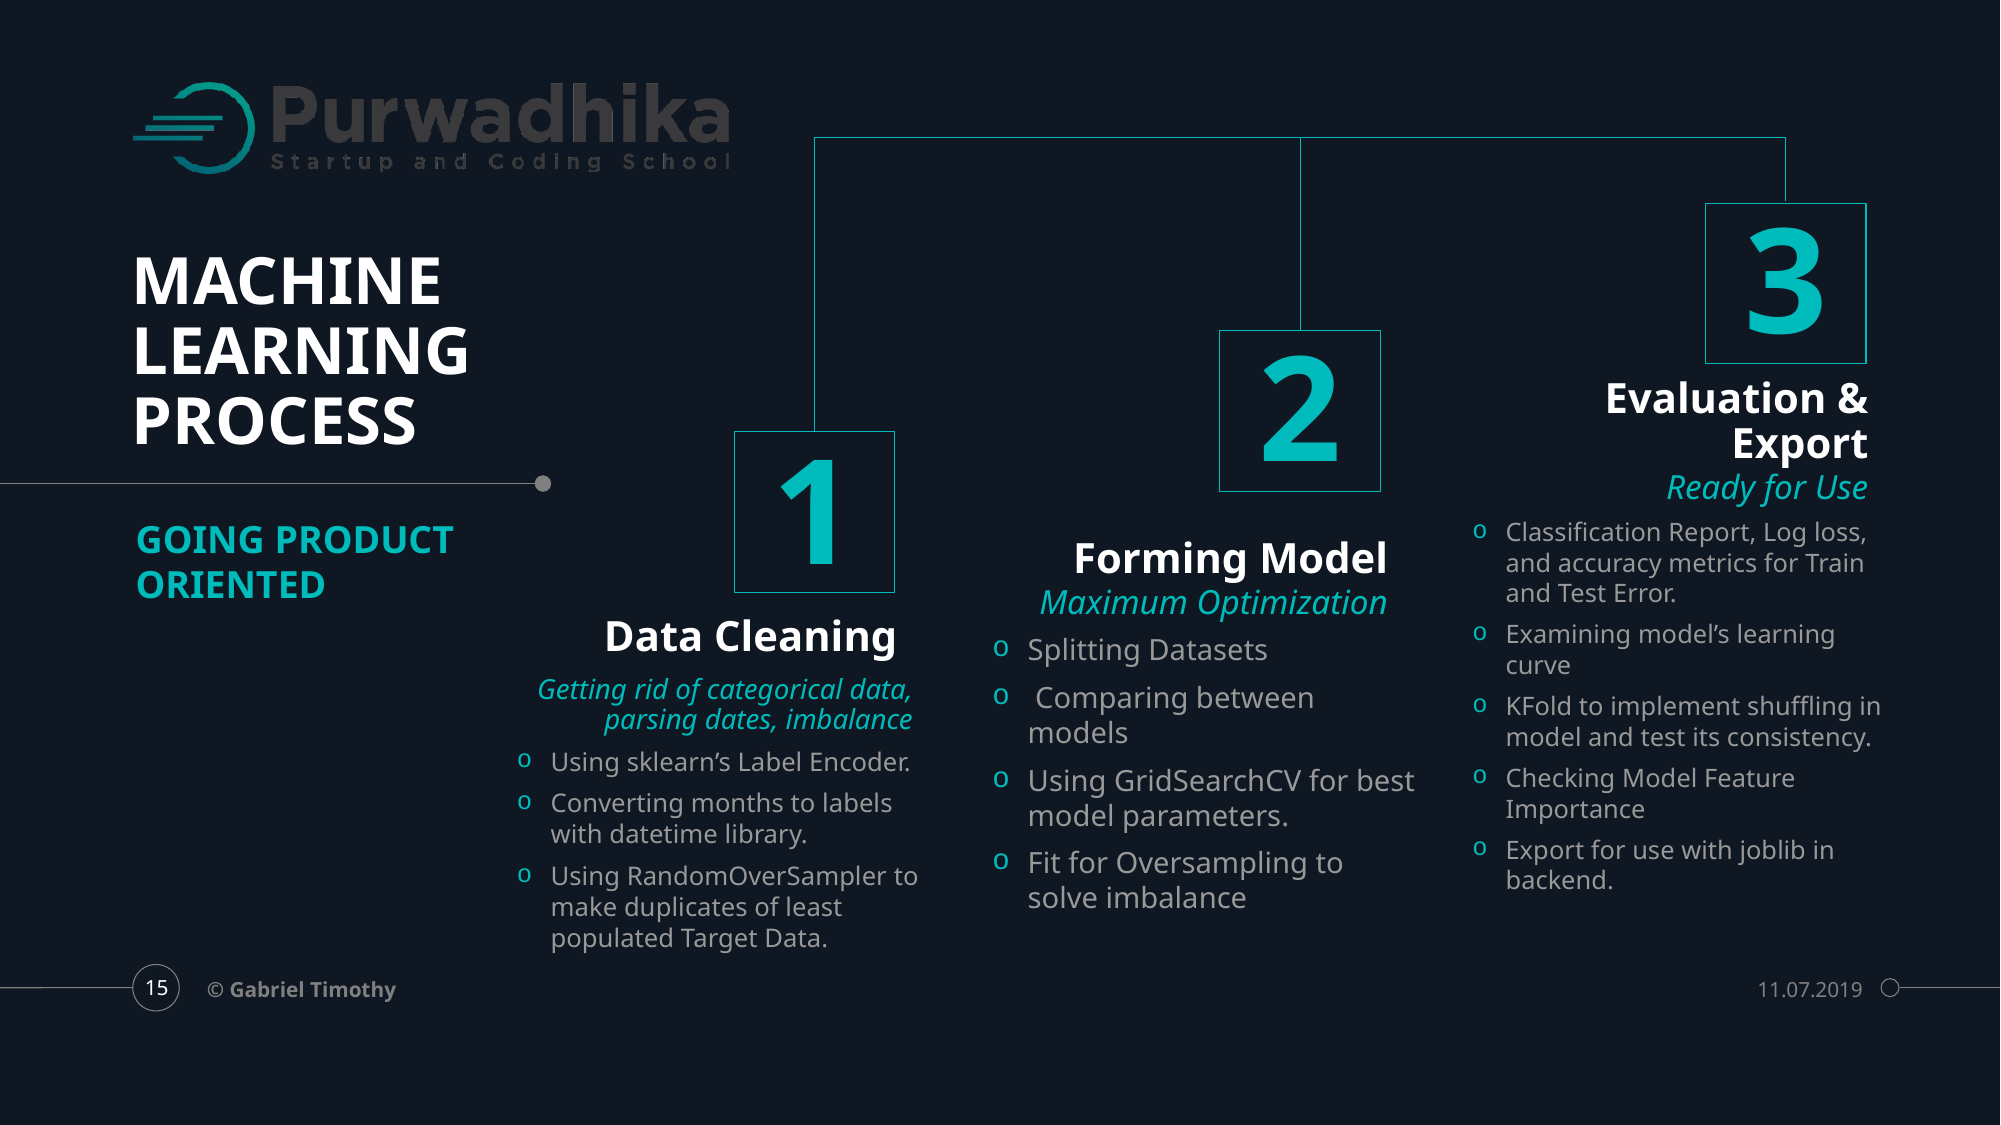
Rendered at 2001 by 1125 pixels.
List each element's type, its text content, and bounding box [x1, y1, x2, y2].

title MACHINE LEARNING PROCESS [131, 248, 596, 460]
list Maximum Optimization [992, 582, 1389, 622]
slide_number 15 [127, 964, 186, 1014]
list Ready for Use [1472, 467, 1869, 507]
list Getting rid of categorical data, parsing dates, imbalance [516, 661, 914, 736]
list Using sklearn’s Label Encoder. Converting months to labels with datetime library. Using RandomOverSampler to make duplicates of least populated Target Data. [516, 745, 942, 956]
list Classification Report, Log loss, and accuracy metrics for Train and Test Error. Examining model’s learning curve KFold to implement shuffling in model and test its consistency. Checking Model Feature Importance Export for use with joblib in backend. [1472, 516, 1898, 896]
list 3 [1705, 203, 1867, 364]
list 2 [1219, 330, 1381, 492]
list 1 [734, 431, 895, 593]
list Splitting Datasets Comparing between models Using GridSearchCV for best model parameters. Fit for Oversampling to solve imbalance [992, 631, 1417, 925]
footer © Gabriel Timothy [191, 964, 671, 1014]
list Data Cleaning [512, 601, 909, 661]
picture [127, 77, 735, 179]
list Forming Model [992, 523, 1389, 582]
list GOING PRODUCT ORIENTED [135, 516, 500, 861]
list Evaluation & Export [1472, 408, 1869, 467]
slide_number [1643, 964, 1863, 1014]
